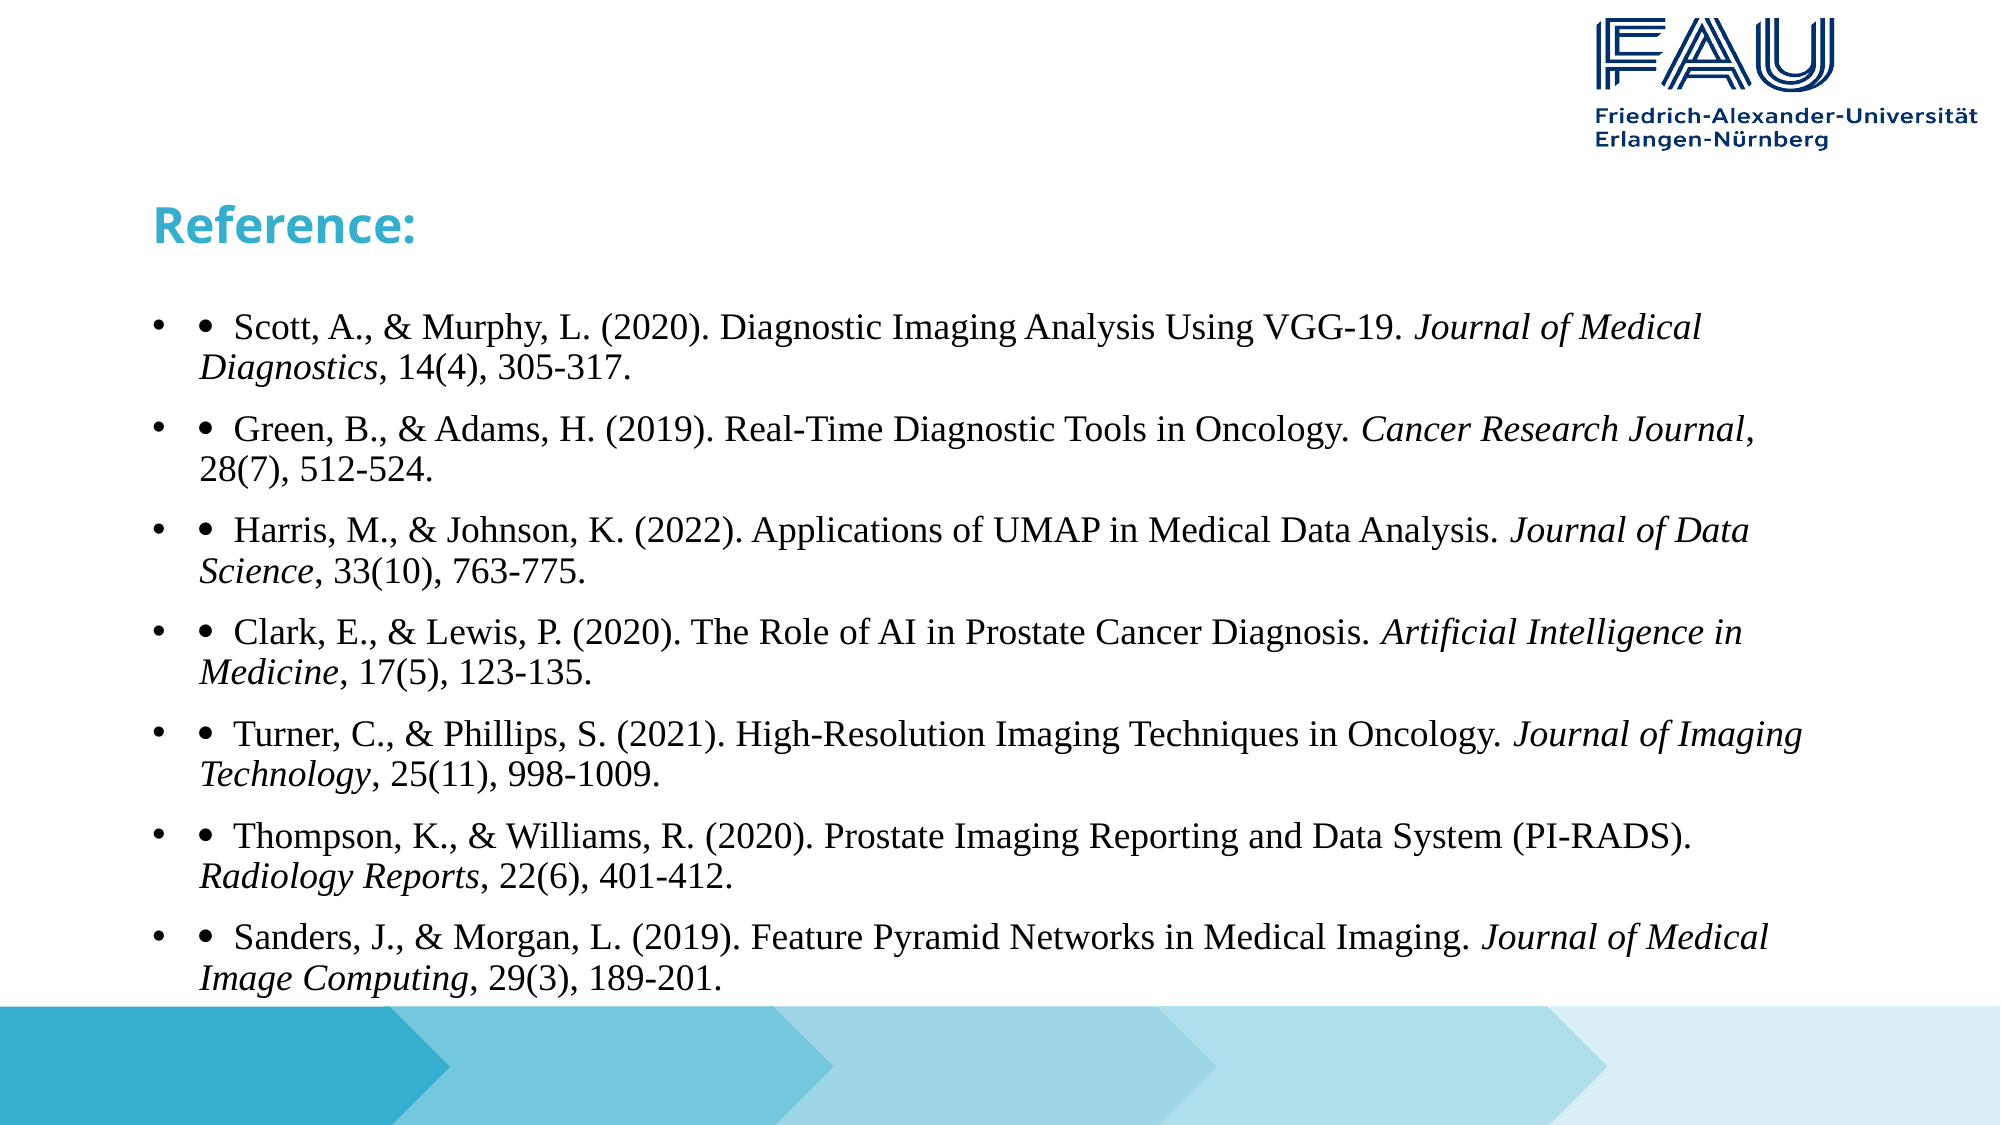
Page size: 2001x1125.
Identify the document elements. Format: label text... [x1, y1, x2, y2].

title Reference: [137, 176, 623, 278]
list · Scott, A., & Murphy, L. (2020). Diagnostic Imaging Analysis Using VGG-19. Journal of Medical Diagnostics, 14(4), 305-317. · Green, B., & Adams, H. (2019). Real-Time Diagnostic Tools in Oncology. Cancer Research Journal, 28(7), 512-524. · Harris, M., & Johnson, K. (2022). Applications of UMAP in Medical Data Analysis. Journal of Data Science, 33(10), 763-775. · Clark, E., & Lewis, P. (2020). The Role of AI in Prostate Cancer Diagnosis. Artificial Intelligence in Medicine, 17(5), 123-135. · Turner, C., & Phillips, S. (2021). High-Resolution Imaging Techniques in Oncology. Journal of Imaging Technology, 25(11), 998-1009. · Thompson, K., & Williams, R. (2020). Prostate Imaging Reporting and Data System (PI-RADS). Radiology Reports, 22(6), 401-412. · Sanders, J., & Morgan, L. (2019). Feature Pyramid Networks in Medical Imaging. Journal of Medical Image Computing, 29(3), 189-201. [137, 299, 1863, 1014]
picture [1573, 0, 2000, 165]
